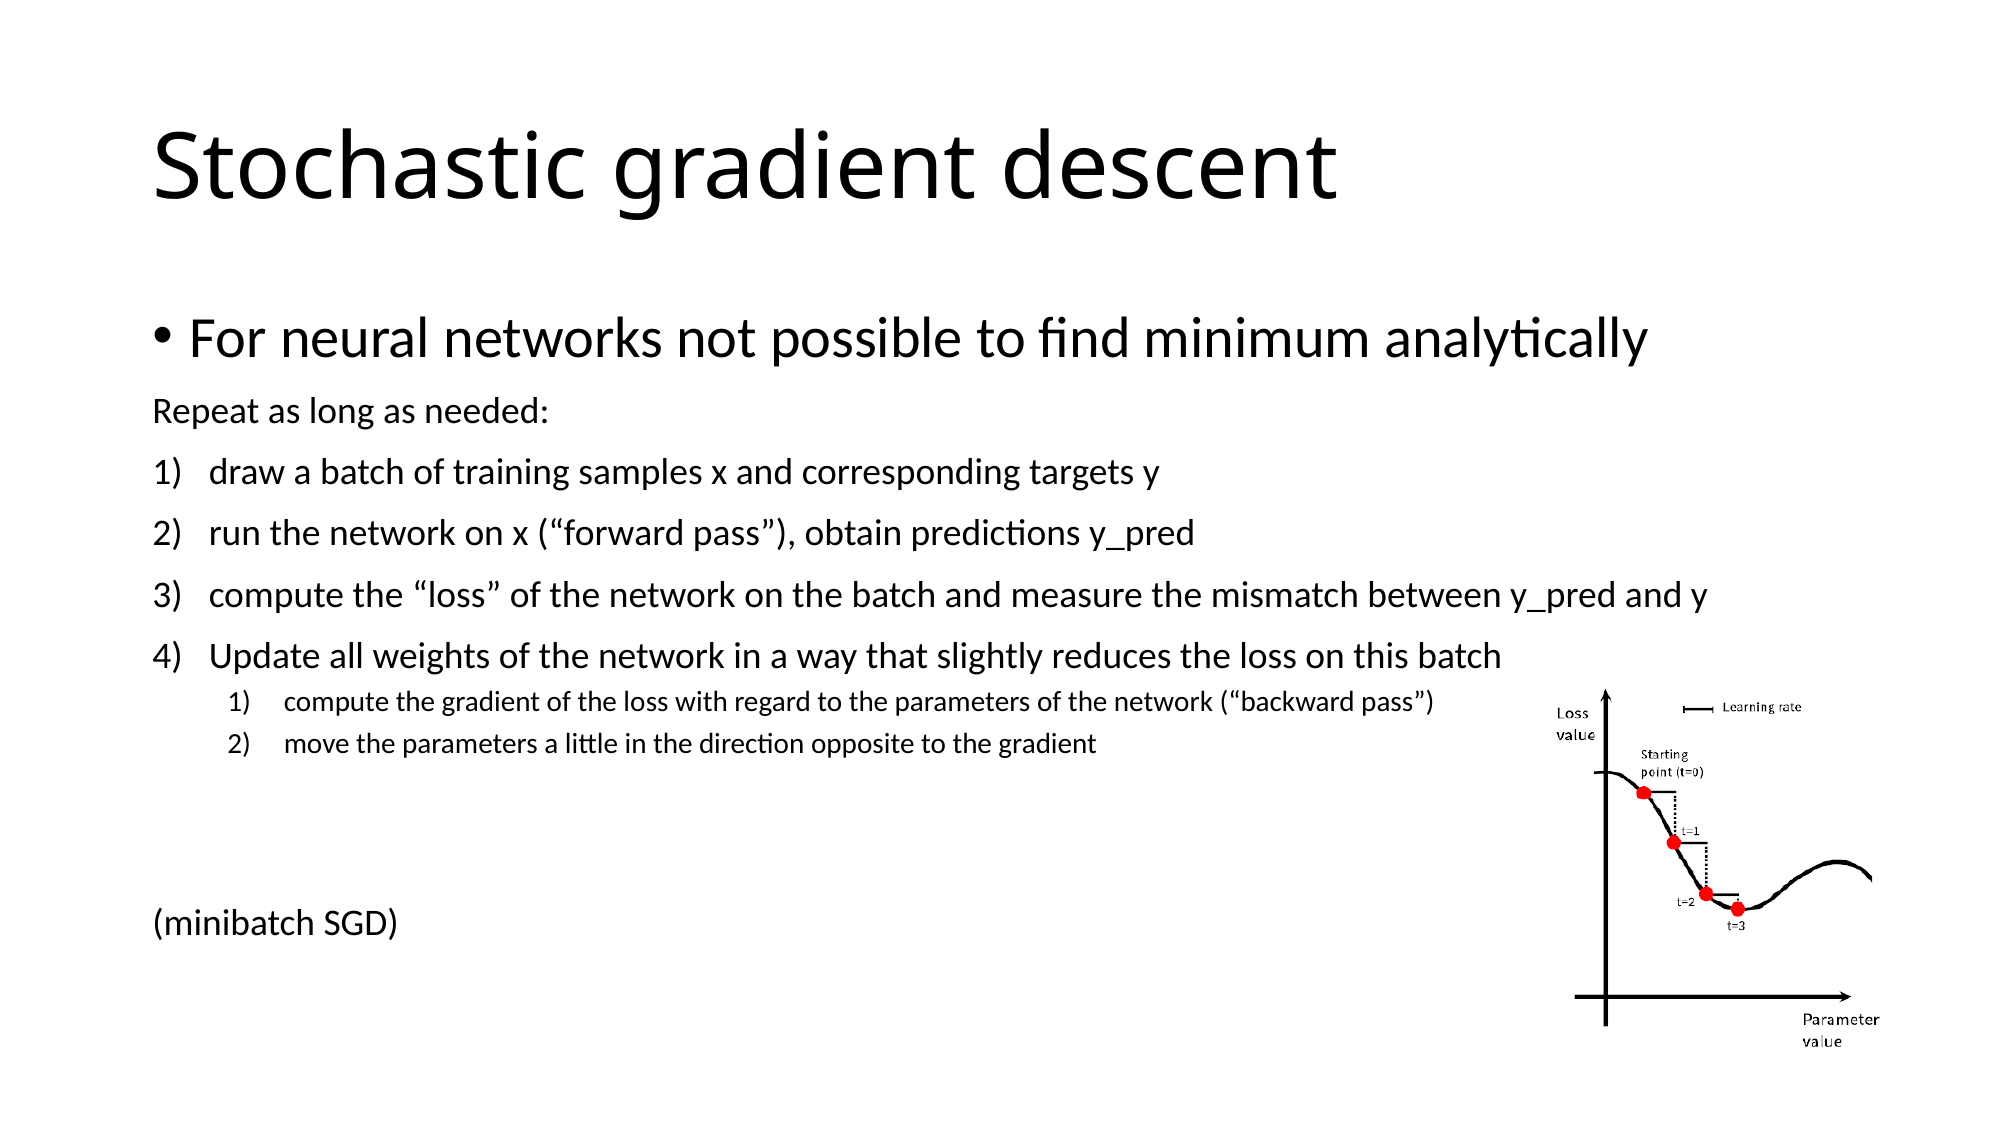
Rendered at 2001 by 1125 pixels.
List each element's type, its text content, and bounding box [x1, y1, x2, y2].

list For neural networks not possible to find minimum analytically Repeat as long as needed: draw a batch of training samples x and corresponding targets y run the network on x (“forward pass”), obtain predictions y_pred compute the “loss” of the network on the batch and measure the mismatch between y_pred and y Update all weights of the network in a way that slightly reduces the loss on this batch compute the gradient of the loss with regard to the parameters of the network (“backward pass”) move the parameters a little in the direction opposite to the gradient (minibatch SGD) [137, 299, 1863, 1014]
title Stochastic gradient descent [137, 59, 1863, 278]
picture [1526, 679, 1950, 1055]
